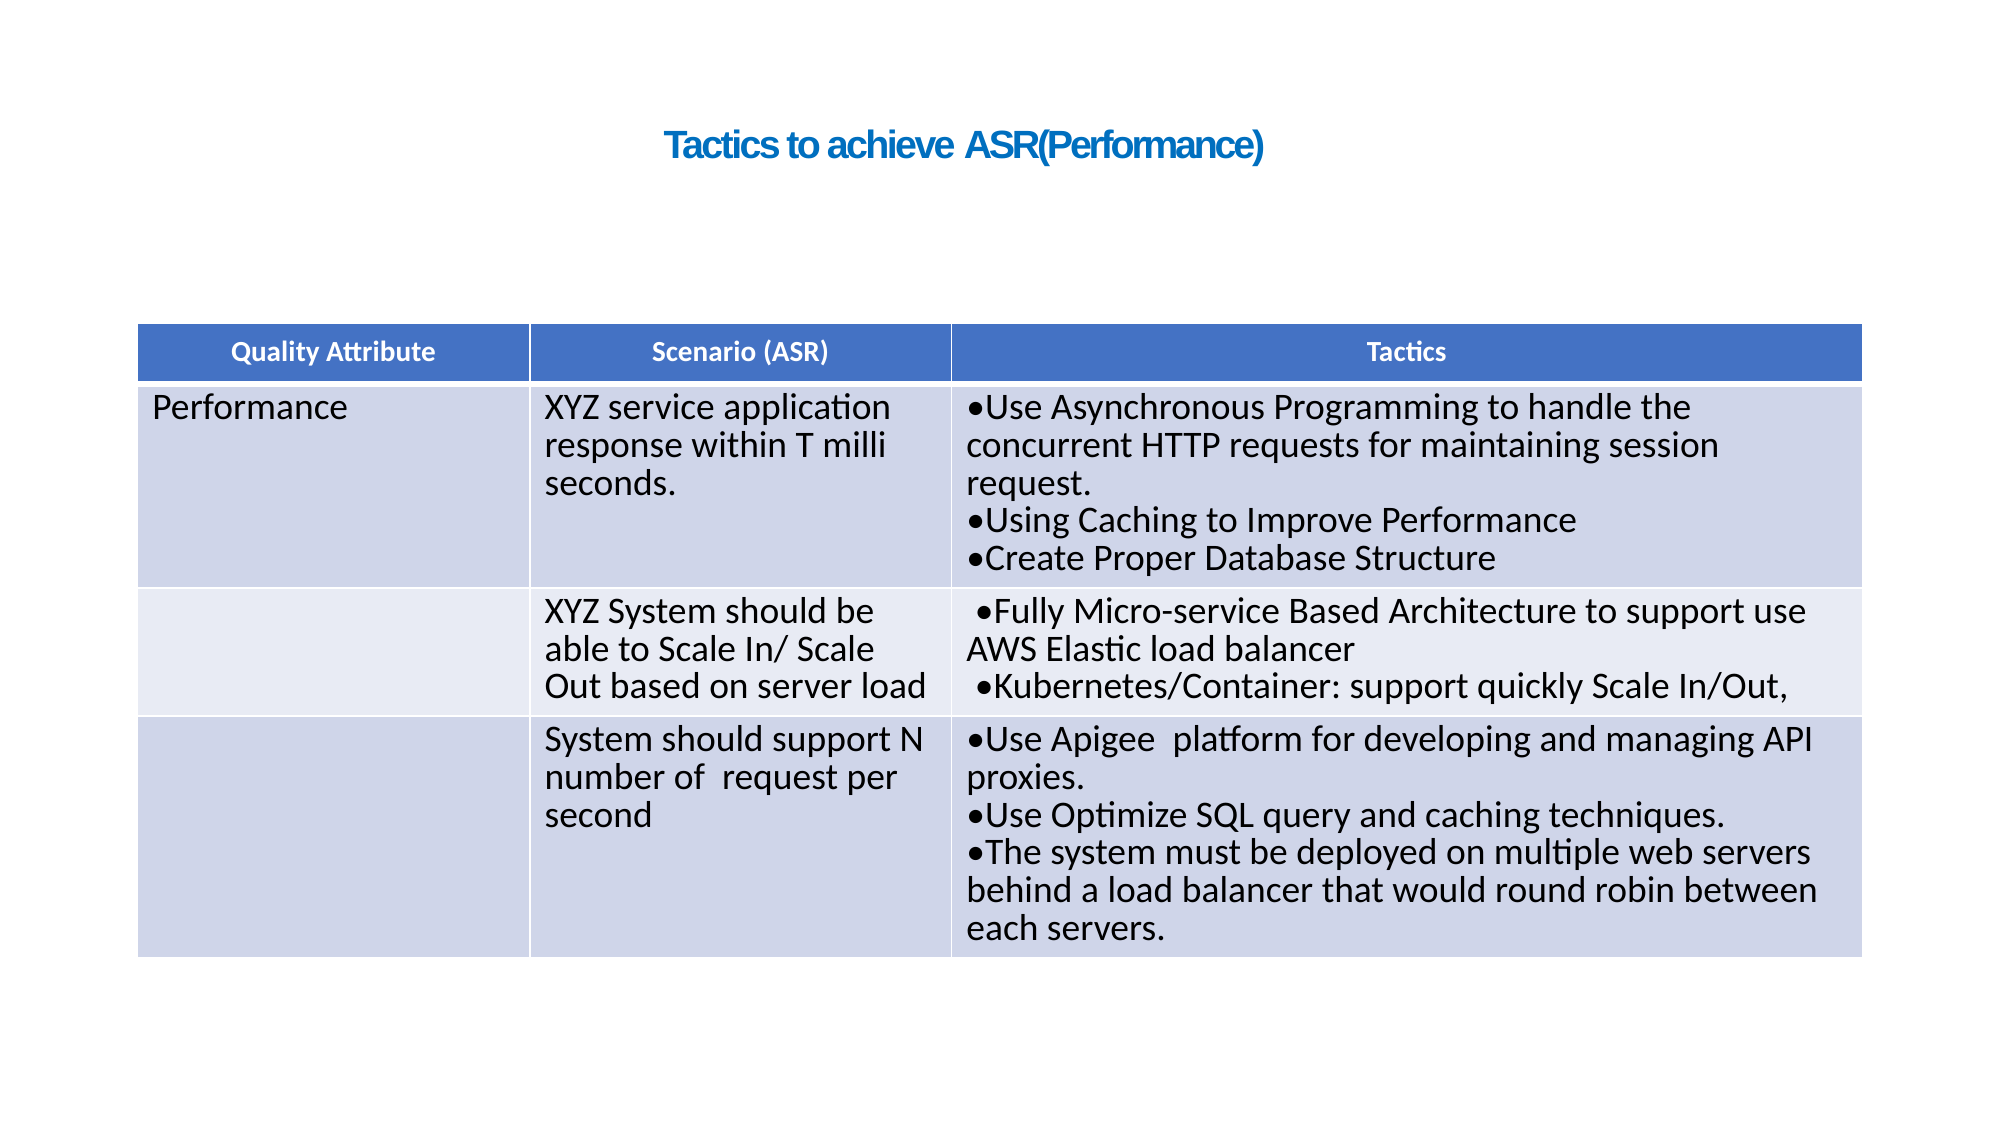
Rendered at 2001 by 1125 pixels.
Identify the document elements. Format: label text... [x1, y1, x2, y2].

table_header Scenario (ASR) [531, 324, 951, 381]
table_cell Performance [138, 387, 529, 587]
table_cell XYZ service application response within T milli seconds. [531, 387, 951, 587]
table_cell [138, 717, 529, 957]
table_cell [138, 589, 529, 715]
table_header Quality Attribute [138, 324, 529, 381]
table_cell XYZ System should be able to Scale In/ Scale Out based on server load [531, 589, 951, 715]
table_cell •Fully Micro-service Based Architecture to support use AWS Elastic load balancer •Kubernetes/Container: support quickly Scale In/Out, [952, 589, 1862, 715]
table_cell System should support N number of request per second [531, 717, 951, 957]
title Tactics to achieve ASR(Performance) [105, 110, 1831, 207]
table_header Tactics [952, 324, 1862, 381]
table_cell •Use Asynchronous Programming to handle the concurrent HTTP requests for maintaining session request. •Using Caching to Improve Performance •Create Proper Database Structure [952, 387, 1862, 587]
table_cell •Use Apigee platform for developing and managing API proxies. •Use Optimize SQL query and caching techniques. •The system must be deployed on multiple web servers behind a load balancer that would round robin between each servers. [952, 717, 1862, 957]
